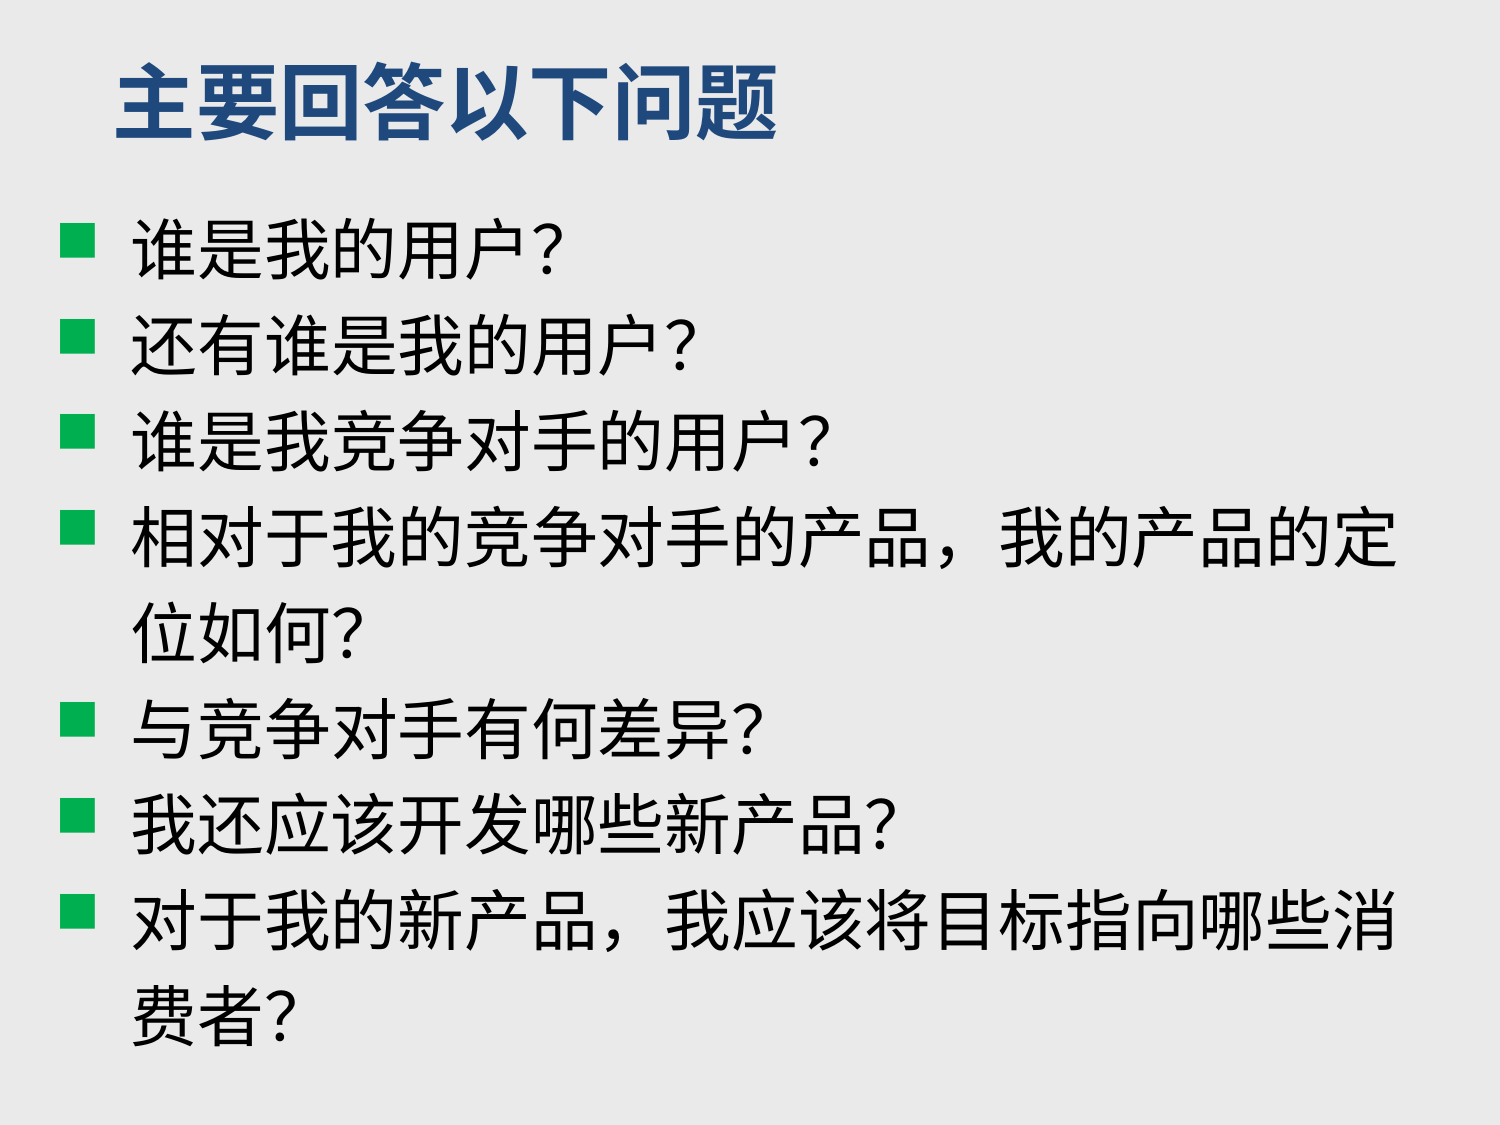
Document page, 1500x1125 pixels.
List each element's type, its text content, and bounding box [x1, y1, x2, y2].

text_box 谁是我的用户？ 还有谁是我的用户？ 谁是我竞争对手的用户？ 相对于我的竞争对手的产品，我的产品的定位如何？ 与竞争对手有何差异？ 我还应该开发哪些新产品？ 对于我的新产品，我应该将目标指向哪些消费者？ [41, 184, 1459, 1063]
text_box 主要回答以下问题 [97, 42, 990, 158]
